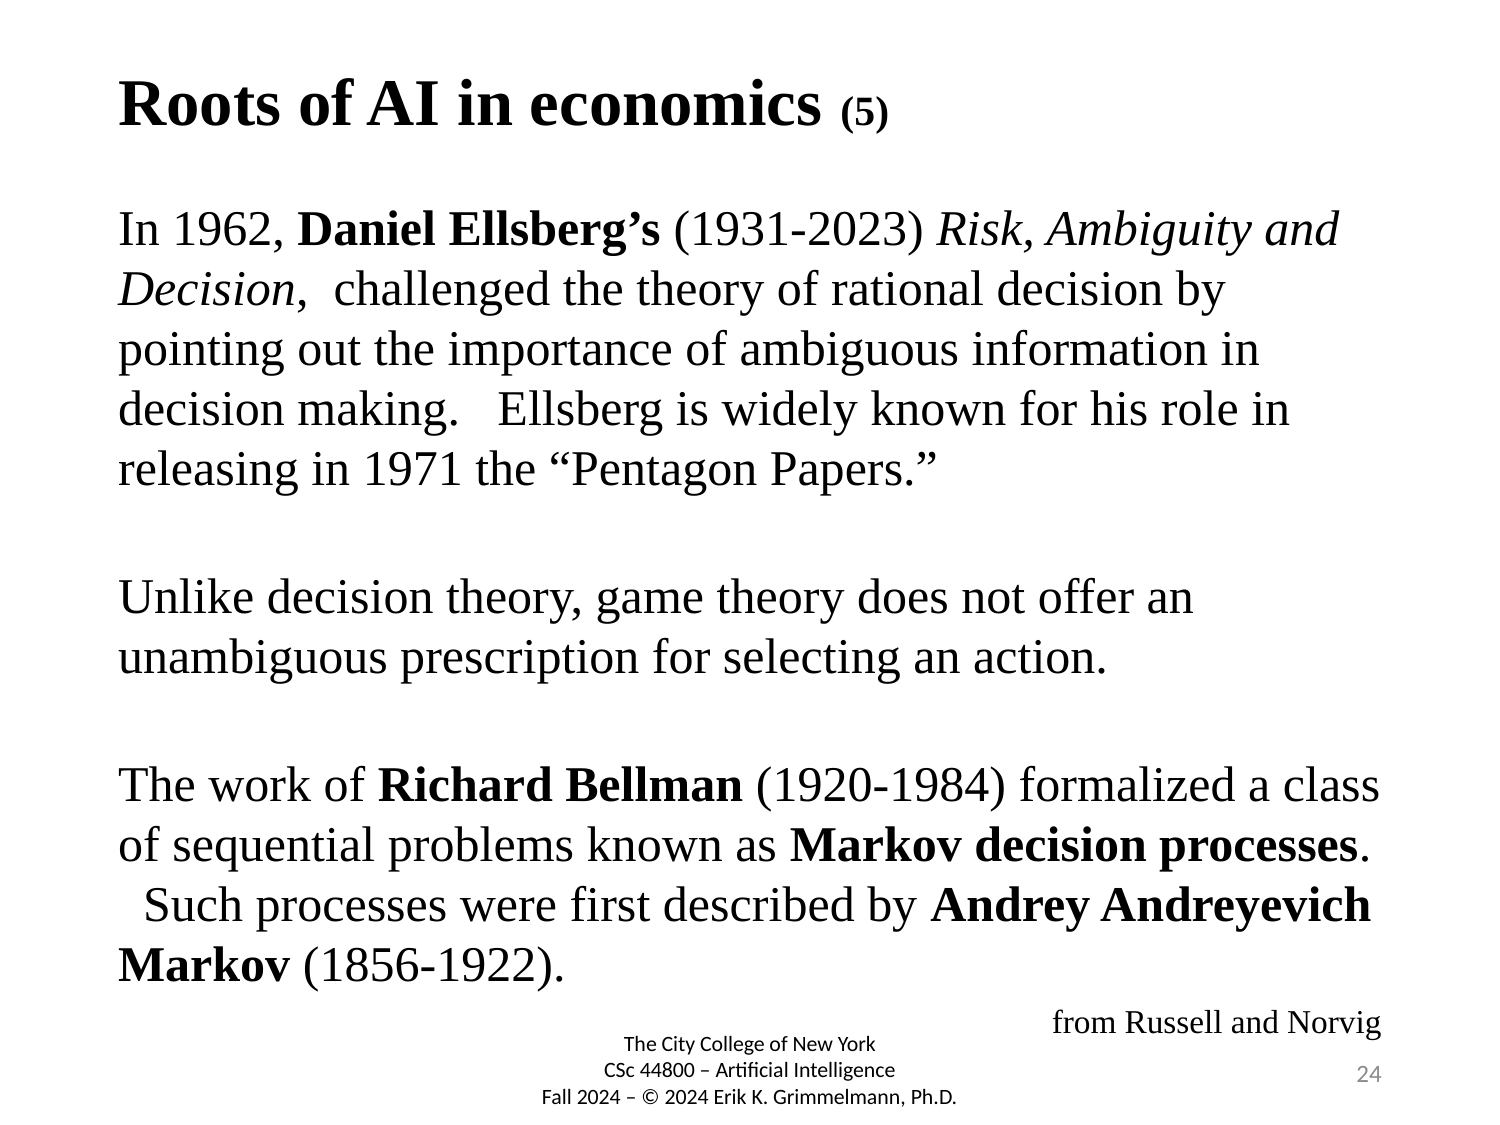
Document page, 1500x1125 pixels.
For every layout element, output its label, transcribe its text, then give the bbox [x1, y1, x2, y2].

title Roots of AI in economics (5) [103, 59, 1397, 148]
slide_number 24 [1059, 1048, 1397, 1103]
list In 1962, Daniel Ellsberg’s (1931-2023) Risk, Ambiguity and Decision, challenged the theory of rational decision by pointing out the importance of ambiguous information in decision making. Ellsberg is widely known for his role in releasing in 1971 the “Pentagon Papers.” Unlike decision theory, game theory does not offer an unambiguous prescription for selecting an action. The work of Richard Bellman (1920-1984) formalized a class of sequential problems known as Markov decision processes. Such processes were first described by Andrey Andreyevich Markov (1856-1922). [103, 187, 1397, 963]
text_box from Russell and Norvig [988, 993, 1397, 1048]
